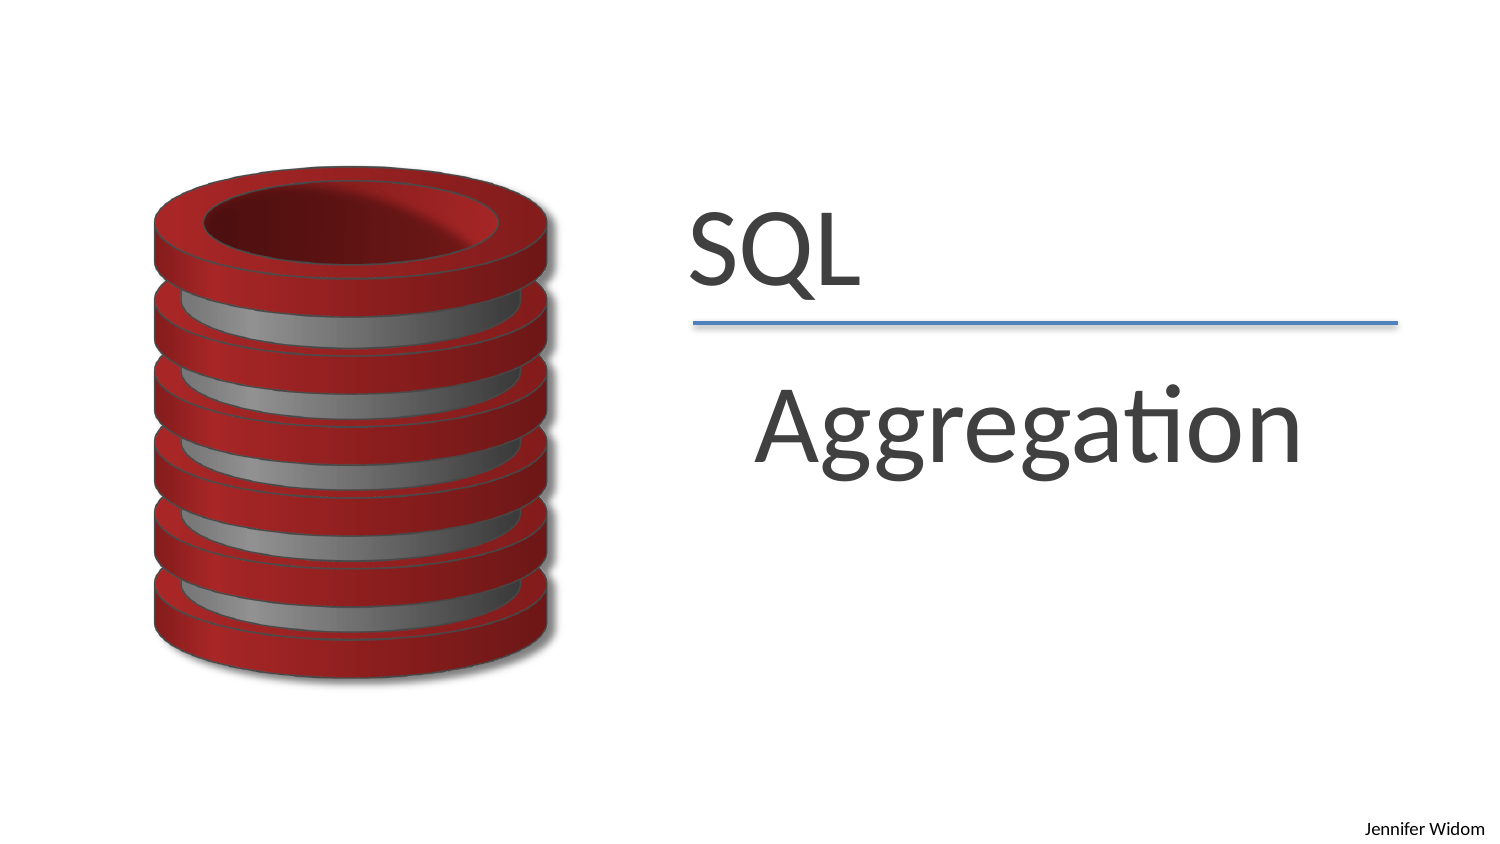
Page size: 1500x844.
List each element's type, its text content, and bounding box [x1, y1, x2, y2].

text_box SQL [672, 123, 1485, 358]
picture [74, 146, 626, 698]
text_box Aggregation [739, 342, 1500, 655]
